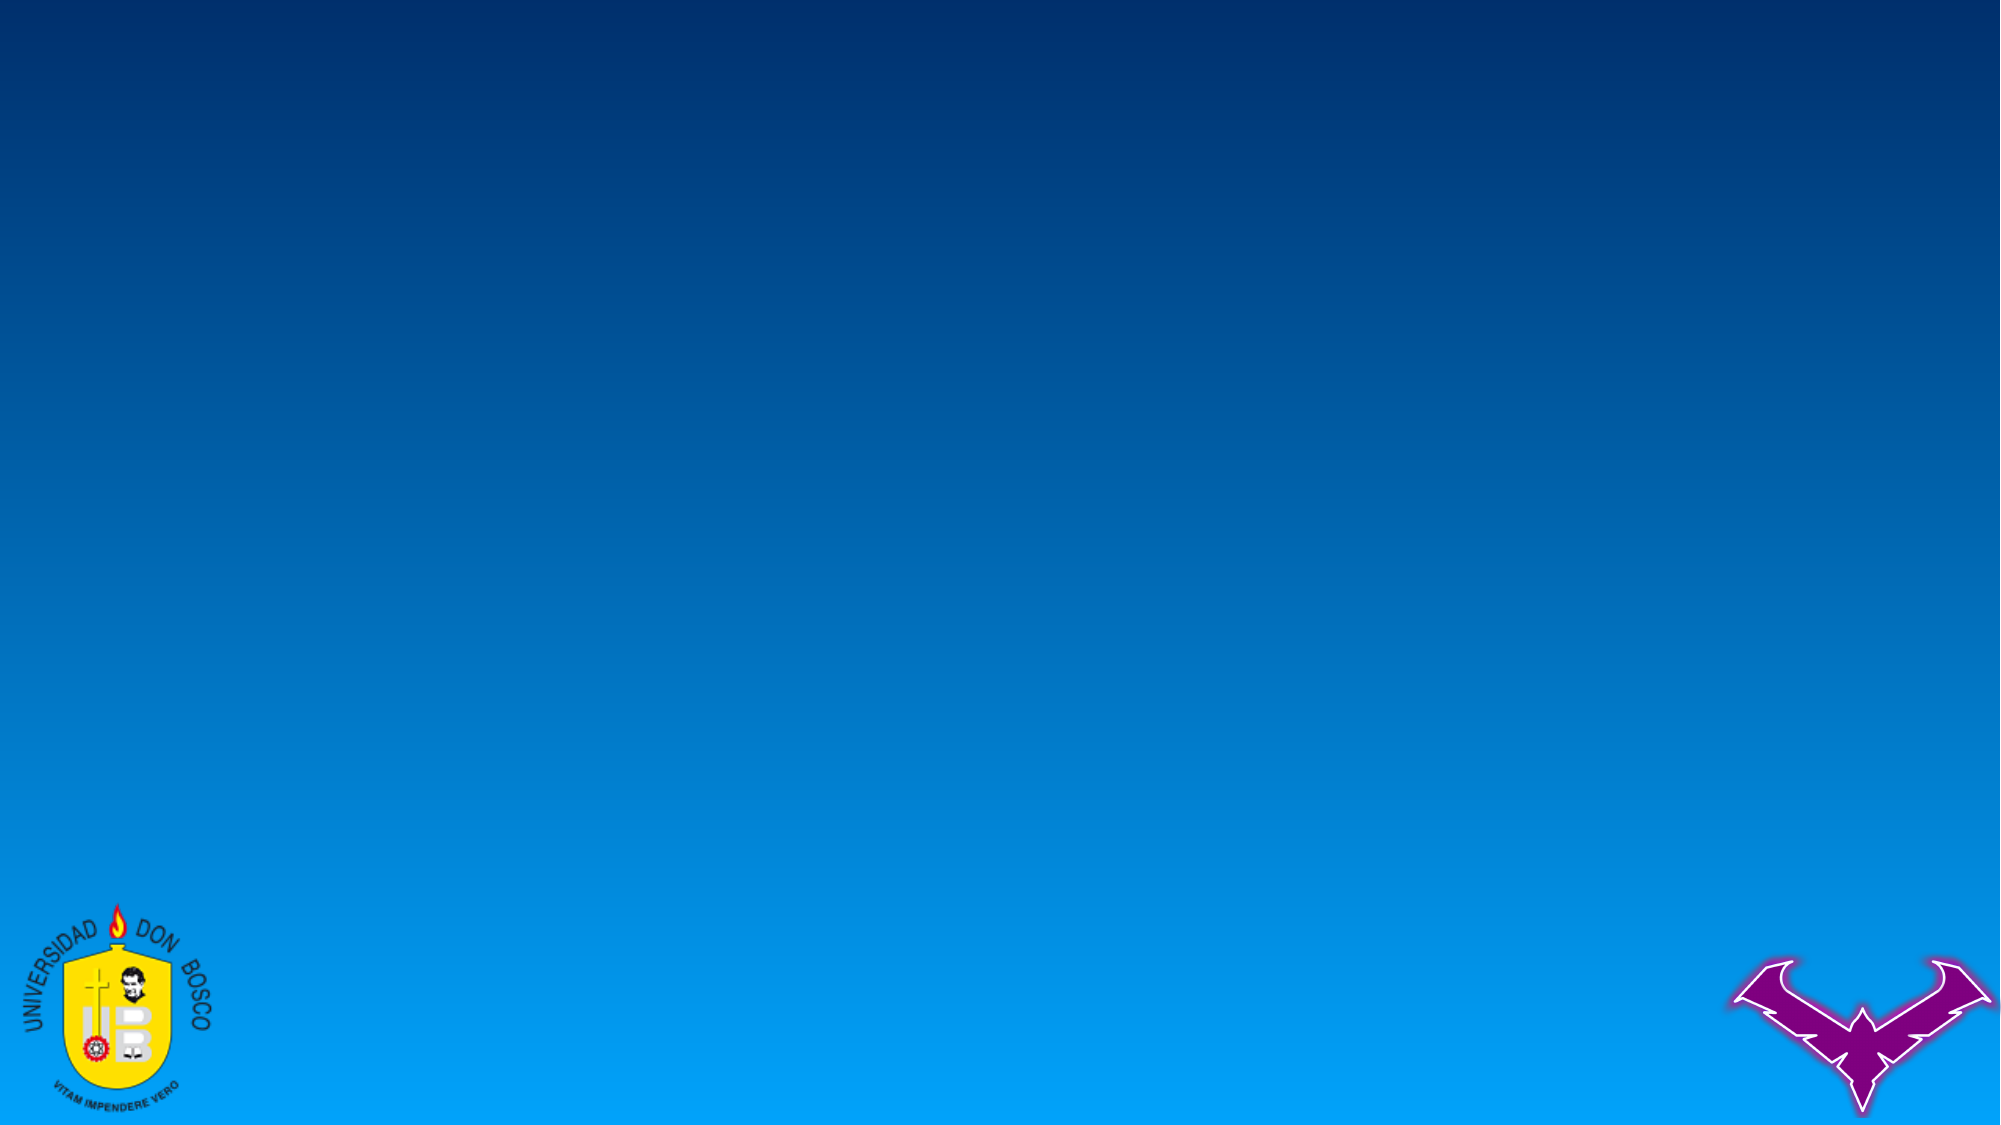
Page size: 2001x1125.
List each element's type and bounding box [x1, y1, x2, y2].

picture [0, 890, 2001, 1120]
